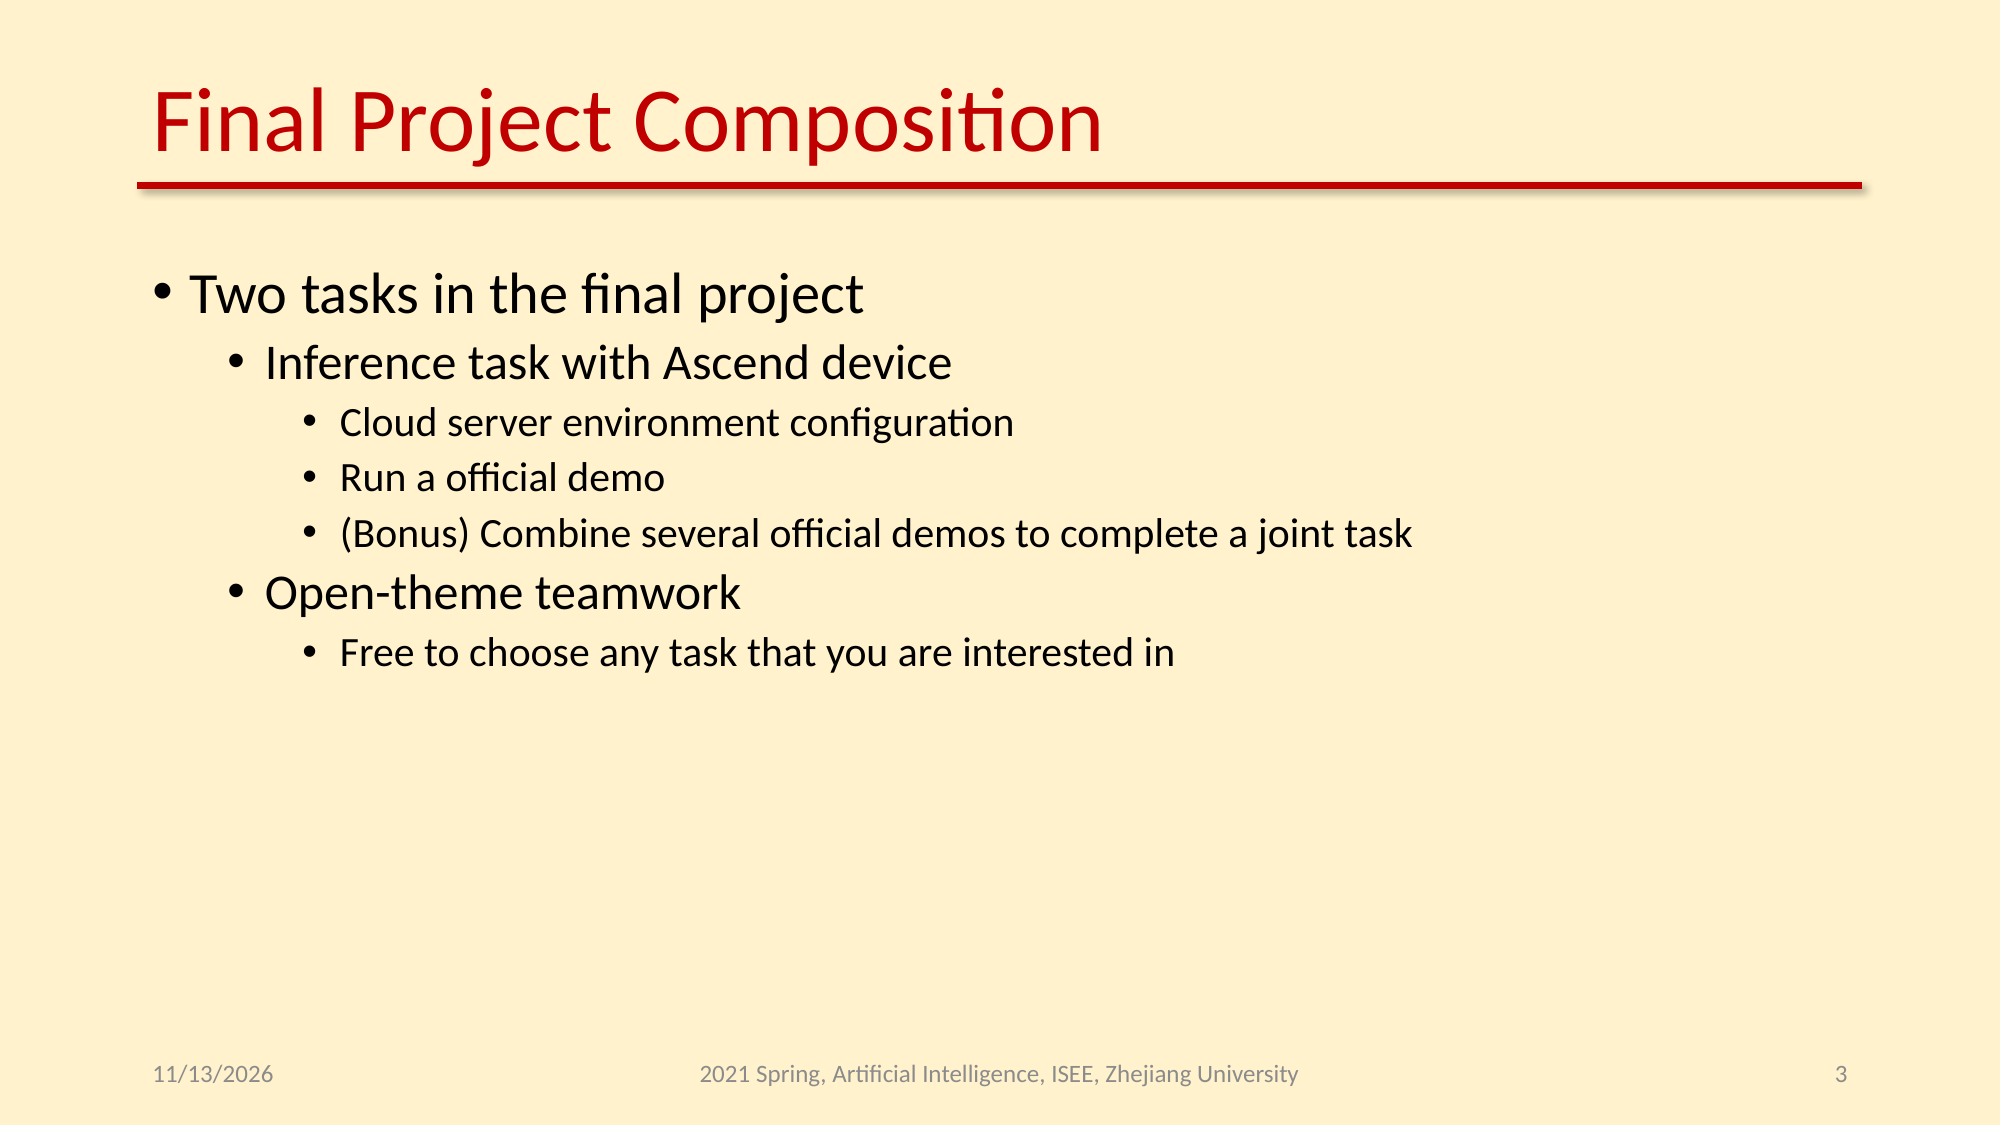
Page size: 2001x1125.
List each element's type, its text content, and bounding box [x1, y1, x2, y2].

footer 2021 Spring, Artificial Intelligence, ISEE, Zhejiang University [662, 1042, 1338, 1103]
title Final Project Composition [137, 59, 1863, 183]
list Two tasks in the final project Inference task with Ascend device Cloud server environment configuration Run a official demo (Bonus) Combine several official demos to complete a joint task Open-theme teamwork Free to choose any task that you are interested in [137, 255, 1863, 1014]
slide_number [137, 1042, 588, 1103]
slide_number 3 [1412, 1042, 1863, 1103]
